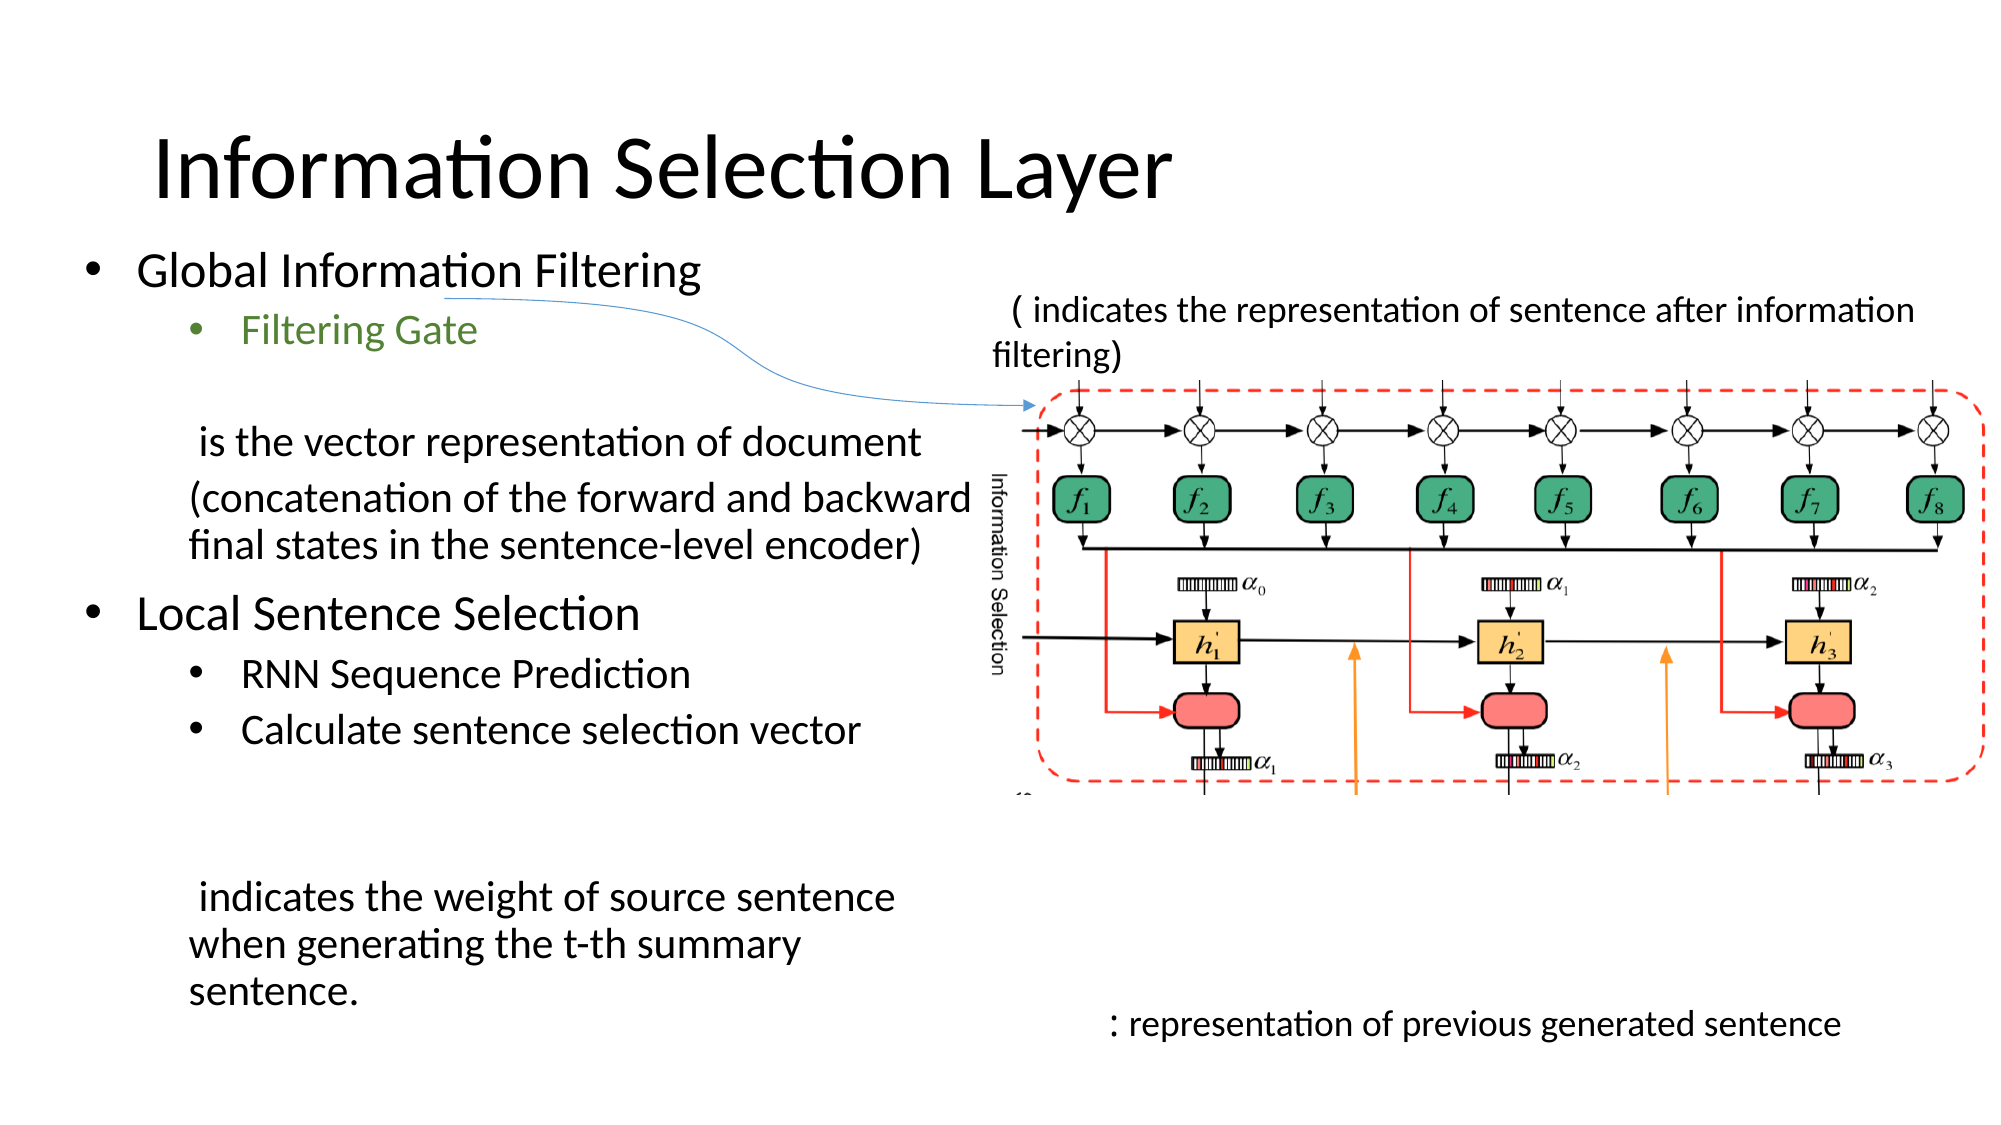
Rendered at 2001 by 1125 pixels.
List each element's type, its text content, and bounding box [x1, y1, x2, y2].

title Information Selection Layer [137, 59, 1863, 278]
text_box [444, 298, 1036, 406]
picture [970, 380, 2000, 795]
